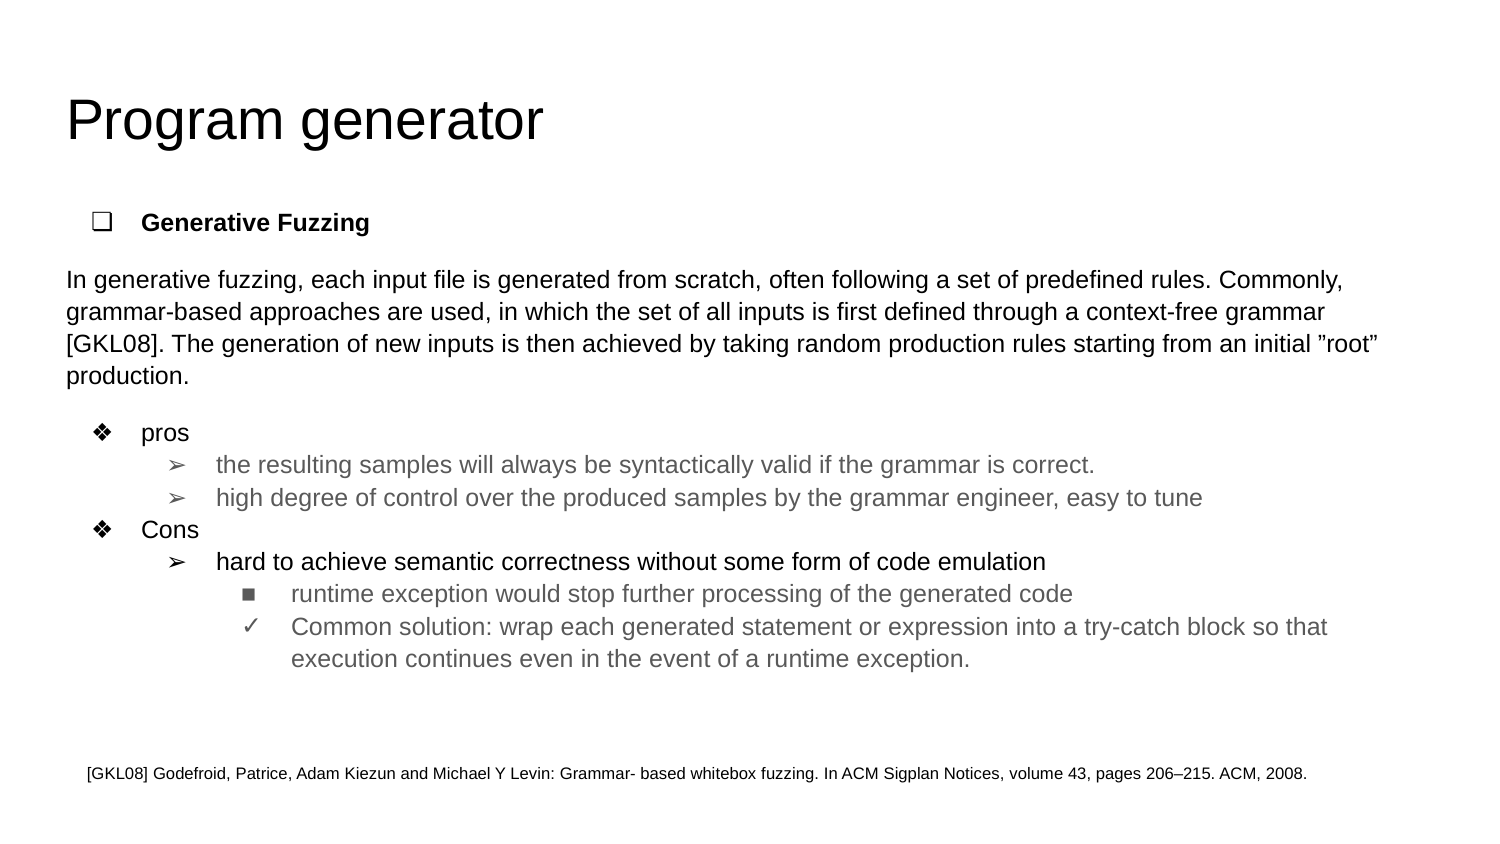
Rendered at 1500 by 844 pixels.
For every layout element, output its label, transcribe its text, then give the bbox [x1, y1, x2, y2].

text_box [GKL08] Godefroid, Patrice, Adam Kiezun and Michael Y Levin: Grammar- based whitebox fuzzing. In ACM Sigplan Notices, volume 43, pages 206–215. ACM, 2008. [71, 753, 1449, 794]
title Program generator [51, 72, 1449, 167]
list Generative Fuzzing In generative fuzzing, each input file is generated from scratch, often following a set of predefined rules. Commonly, grammar-based approaches are used, in which the set of all inputs is first defined through a context-free grammar [GKL08]. The generation of new inputs is then achieved by taking random production rules starting from an initial ”root” production. pros the resulting samples will always be syntactically valid if the grammar is correct. high degree of control over the produced samples by the grammar engineer, easy to tune Cons hard to achieve semantic correctness without some form of code emulation runtime exception would stop further processing of the generated code Common solution: wrap each generated statement or expression into a try-catch block so that execution continues even in the event of a runtime exception. [51, 189, 1449, 750]
